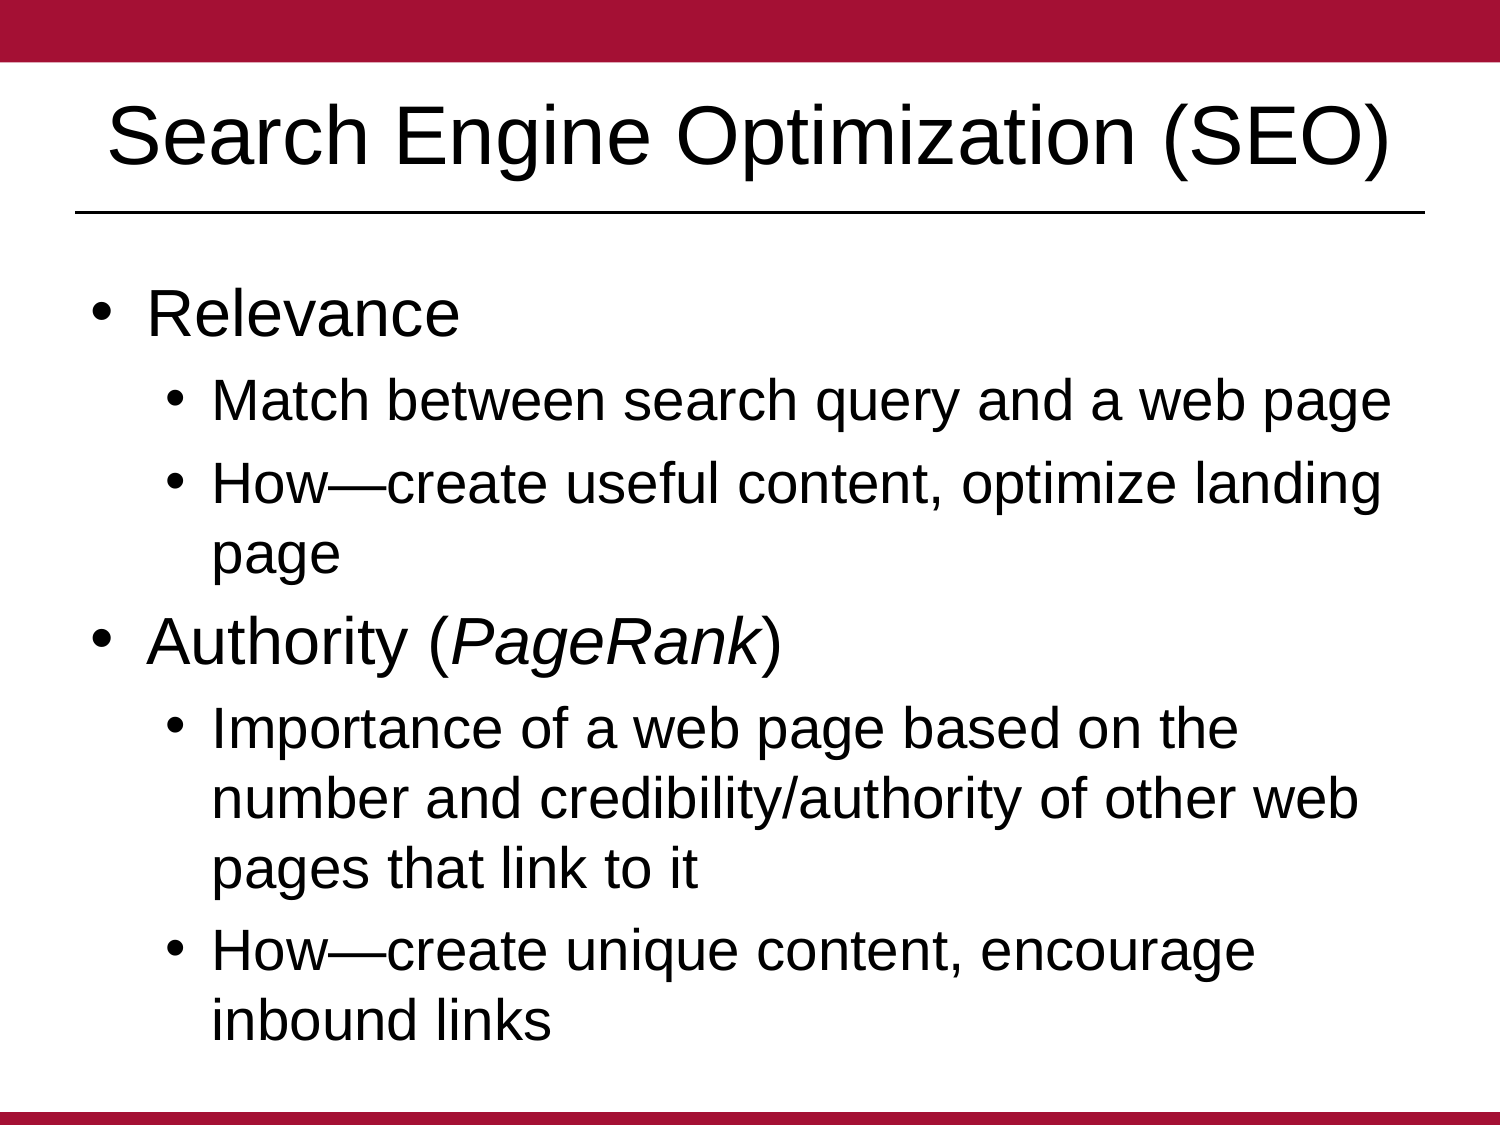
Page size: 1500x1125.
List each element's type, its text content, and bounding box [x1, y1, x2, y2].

title Search Engine Optimization (SEO) [75, 37, 1425, 225]
list Relevance Match between search query and a web page How—create useful content, optimize landing page Authority (PageRank) Importance of a web page based on the number and credibility/authority of other web pages that link to it How—create unique content, encourage inbound links [75, 262, 1425, 1100]
